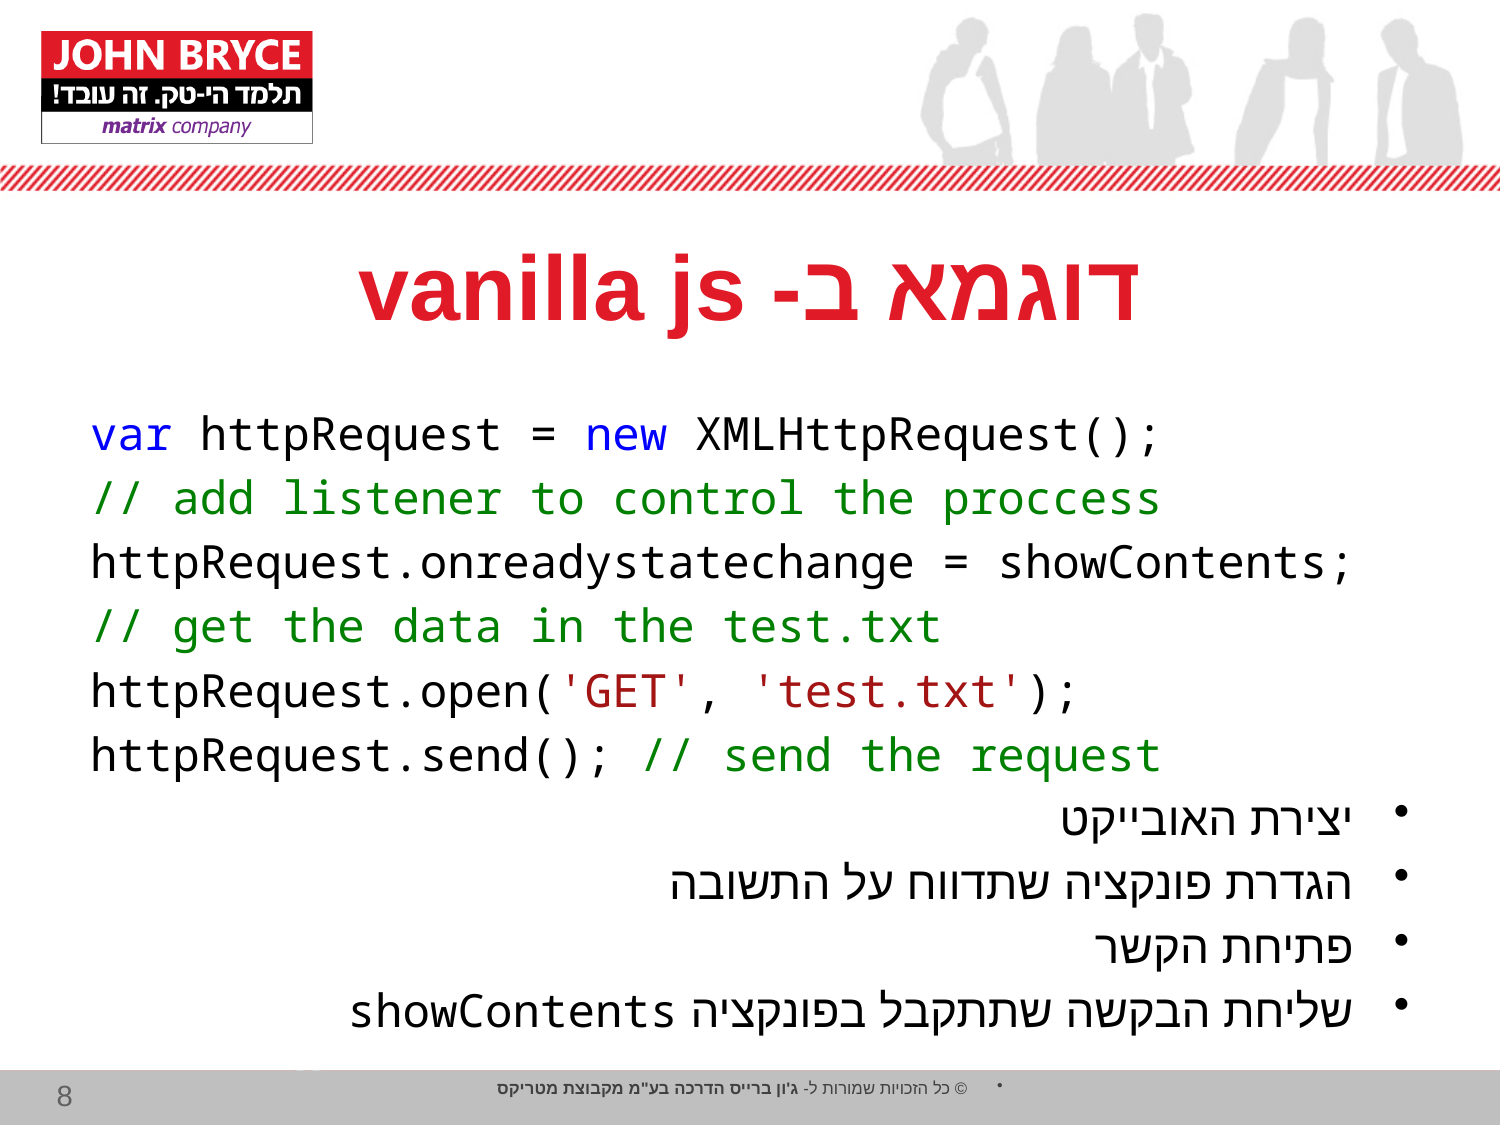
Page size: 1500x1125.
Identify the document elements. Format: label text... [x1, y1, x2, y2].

title דוגמא ב- vanilla js [75, 220, 1425, 348]
picture [0, 0, 1500, 1070]
list var httpRequest = new XMLHttpRequest(); // add listener to control the proccess httpRequest.onreadystatechange = showContents; // get the data in the test.txt httpRequest.open('GET', 'test.txt'); httpRequest.send(); // send the request יצירת האובייקט הגדרת פונקציה שתדווח על התשובה פתיחת הקשר שליחת הבקשה שתתקבל בפונקציה showContents [75, 397, 1425, 1047]
